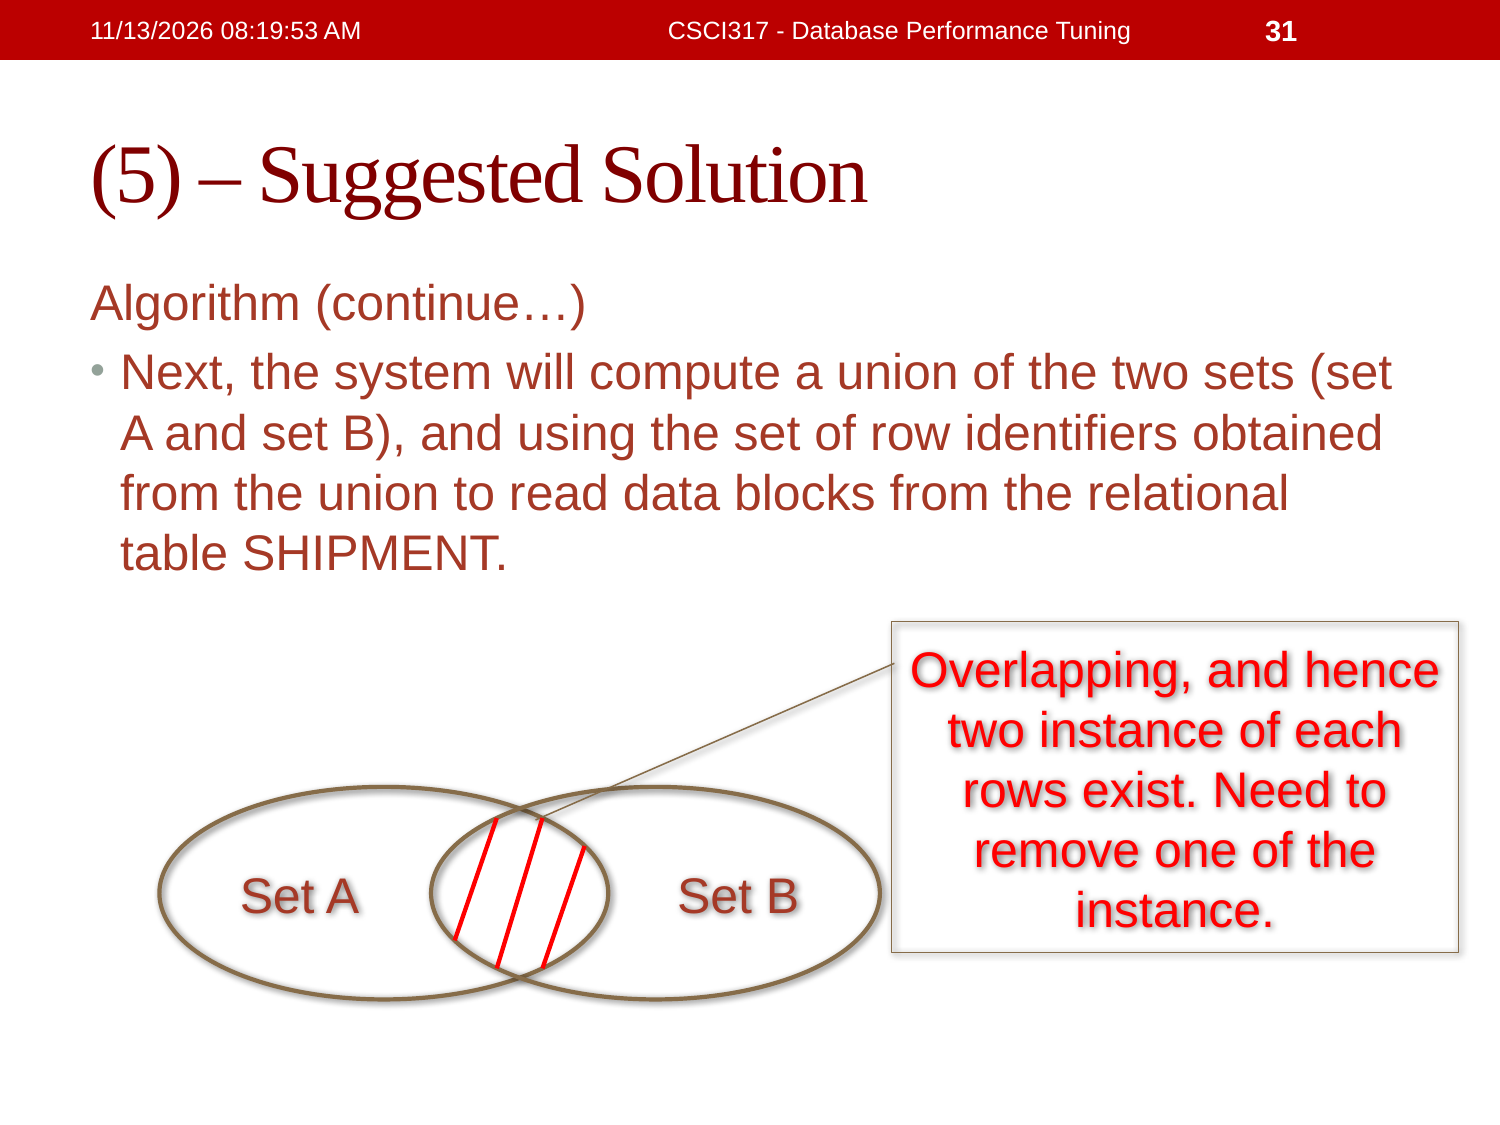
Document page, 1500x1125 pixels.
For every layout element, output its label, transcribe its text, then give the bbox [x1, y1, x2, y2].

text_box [454, 621, 1459, 969]
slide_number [75, 3, 550, 57]
title (5) – Suggested Solution [75, 87, 1425, 250]
list Algorithm (continue…) Next, the system will compute a union of the two sets (set A and set B), and using the set of row identifiers obtained from the union to read data blocks from the relational table SHIPMENT. [75, 262, 1425, 1063]
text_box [159, 786, 881, 1000]
footer CSCI317 - Database Performance Tuning [562, 3, 1238, 57]
slide_number 31 [1250, 3, 1425, 57]
